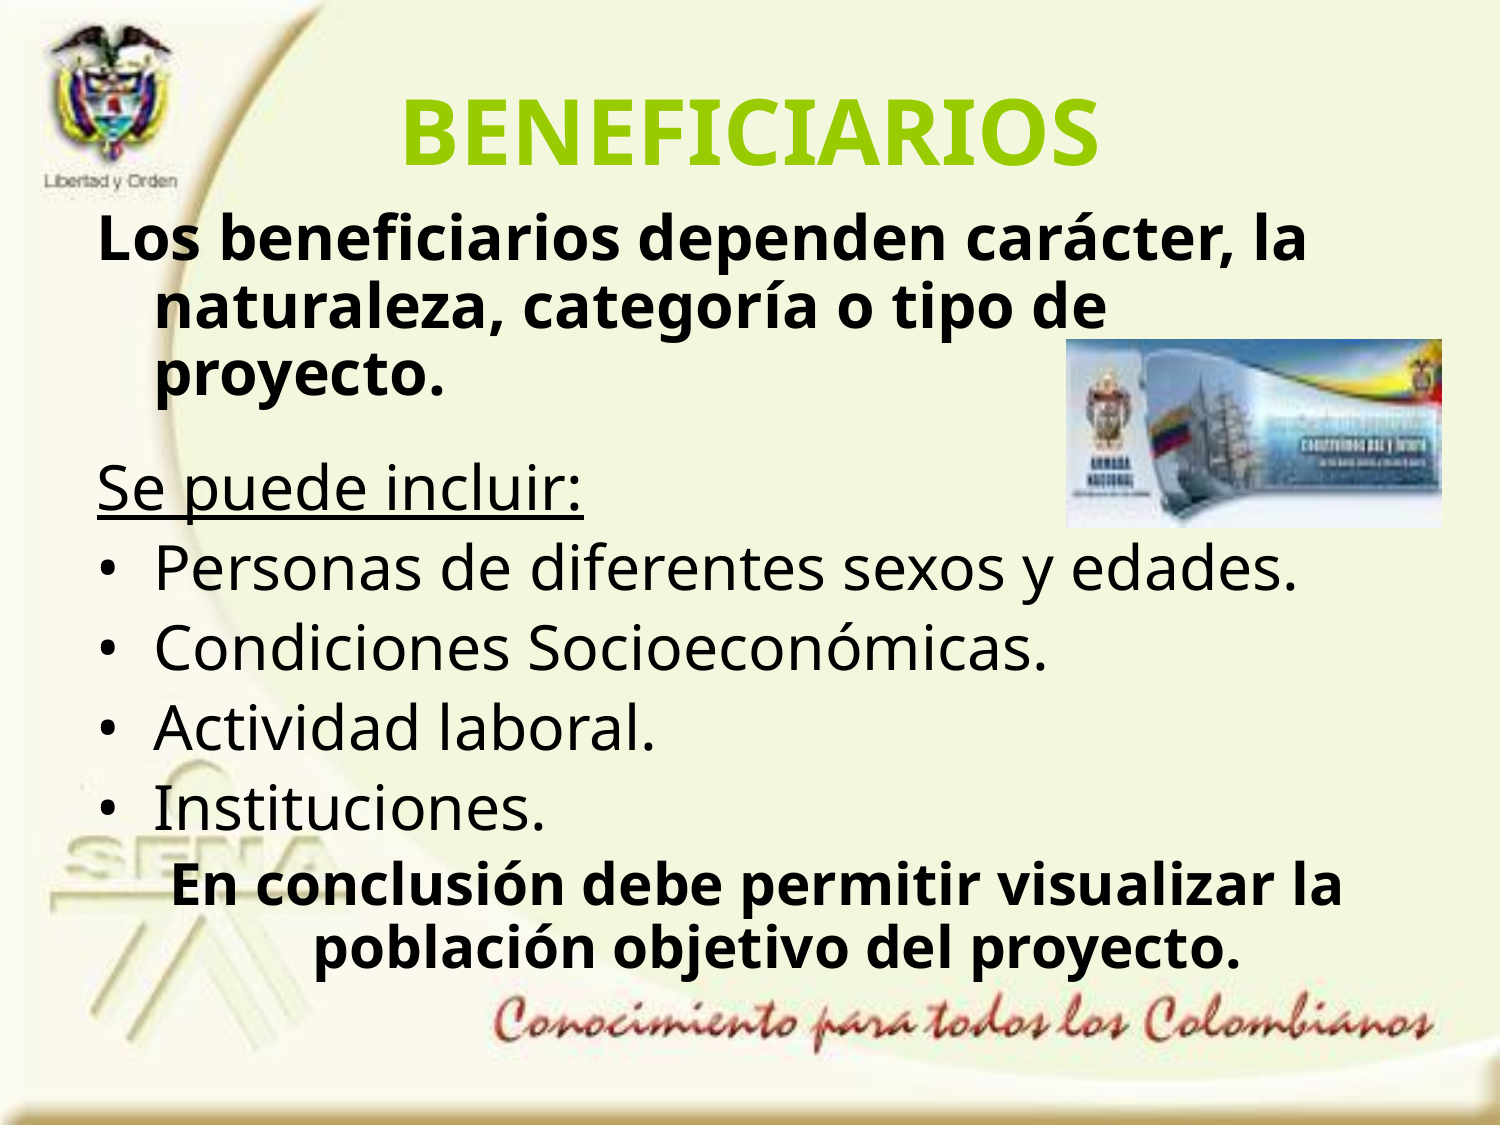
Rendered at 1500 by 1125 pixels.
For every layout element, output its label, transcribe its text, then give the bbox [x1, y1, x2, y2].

text_box Los beneficiarios dependen carácter, la naturaleza, categoría o tipo de proyecto. Se puede incluir: Personas de diferentes sexos y edades. Condiciones Socioeconómicas. Actividad laboral. Instituciones. En conclusión debe permitir visualizar la población objetivo del proyecto. [81, 199, 1432, 1043]
text_box BENEFICIARIOS [74, 70, 1425, 188]
picture [0, 0, 1500, 1125]
